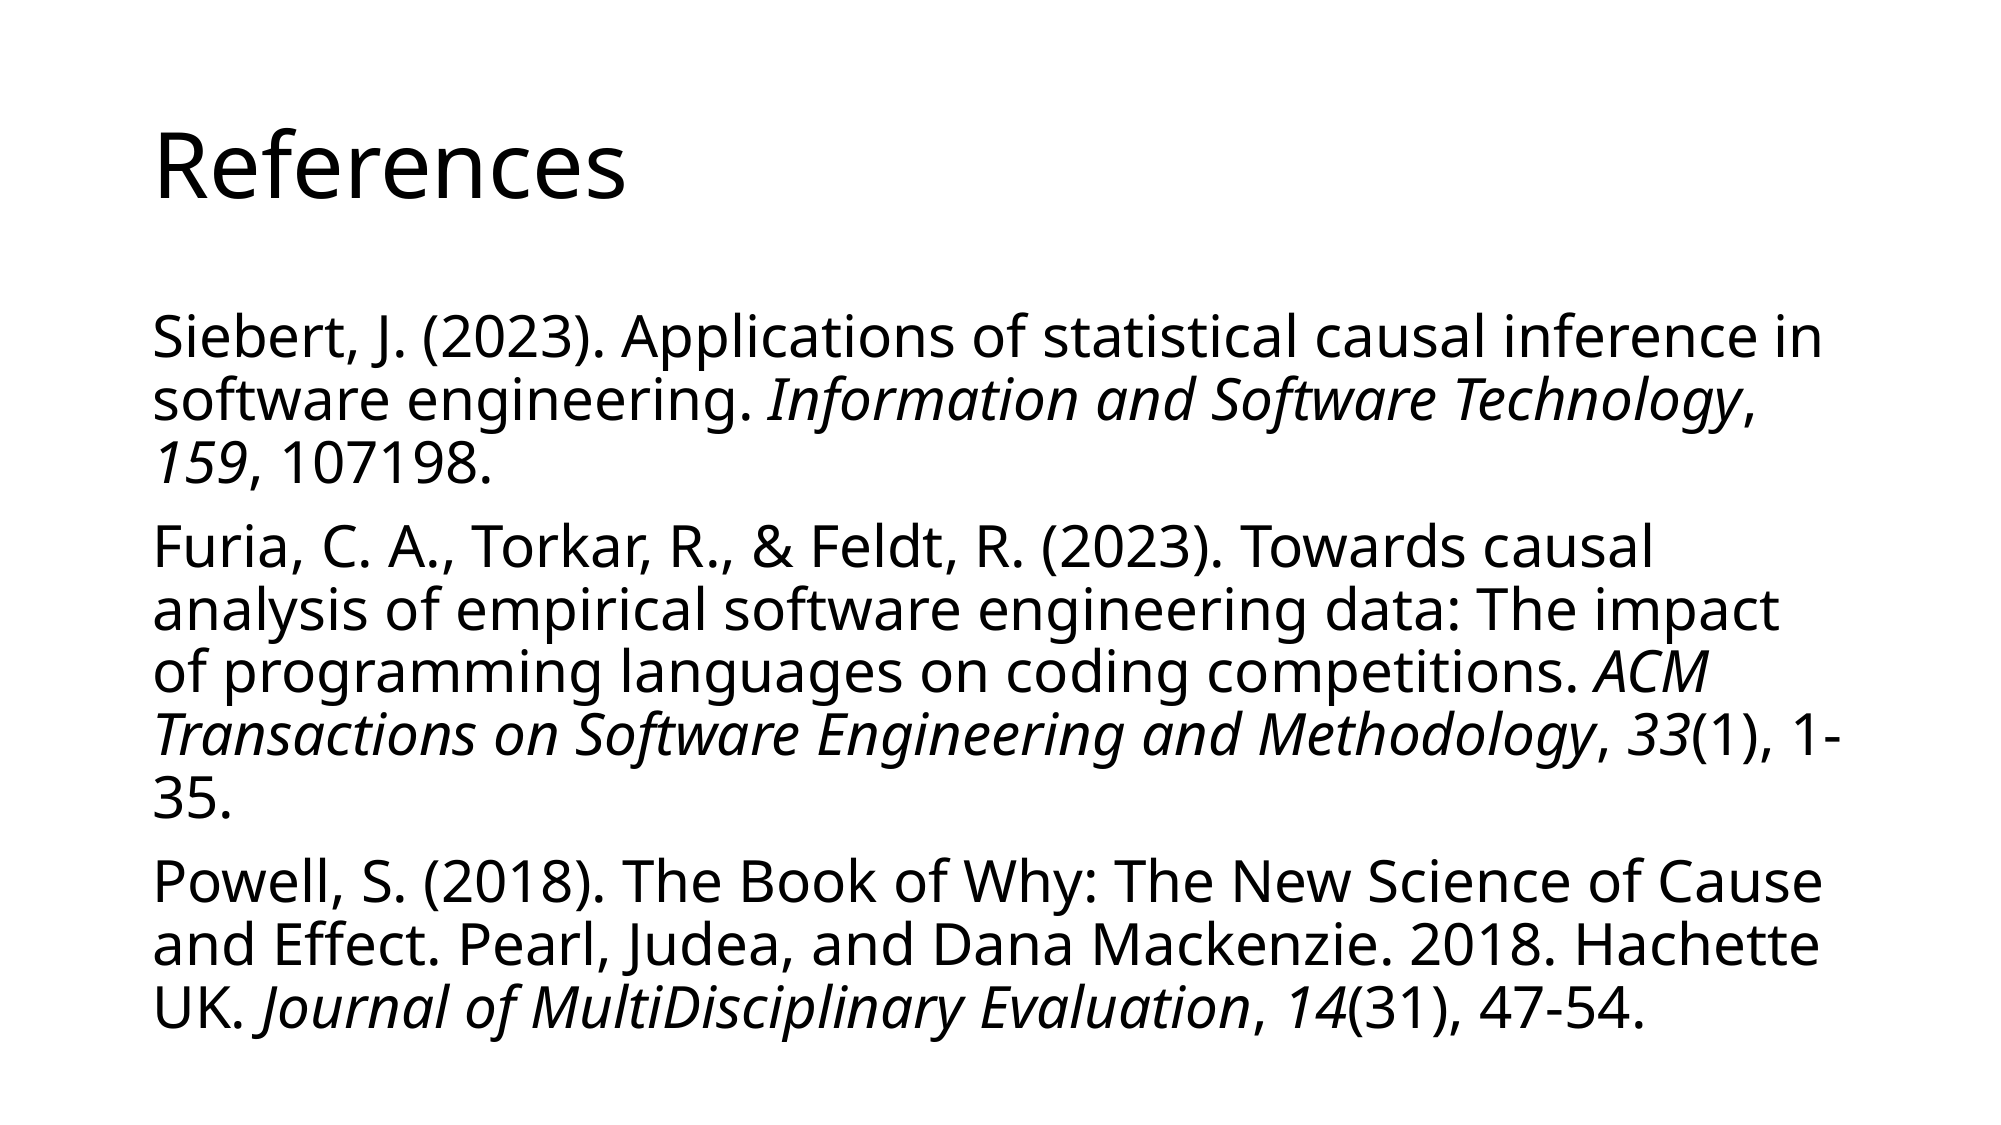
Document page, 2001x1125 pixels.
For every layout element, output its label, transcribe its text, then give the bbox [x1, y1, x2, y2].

list Siebert, J. (2023). Applications of statistical causal inference in software engineering. Information and Software Technology, 159, 107198. Furia, C. A., Torkar, R., & Feldt, R. (2023). Towards causal analysis of empirical software engineering data: The impact of programming languages on coding competitions. ACM Transactions on Software Engineering and Methodology, 33(1), 1-35. Powell, S. (2018). The Book of Why: The New Science of Cause and Effect. Pearl, Judea, and Dana Mackenzie. 2018. Hachette UK. Journal of MultiDisciplinary Evaluation, 14(31), 47-54. [137, 299, 1863, 1014]
title References [137, 59, 1863, 278]
